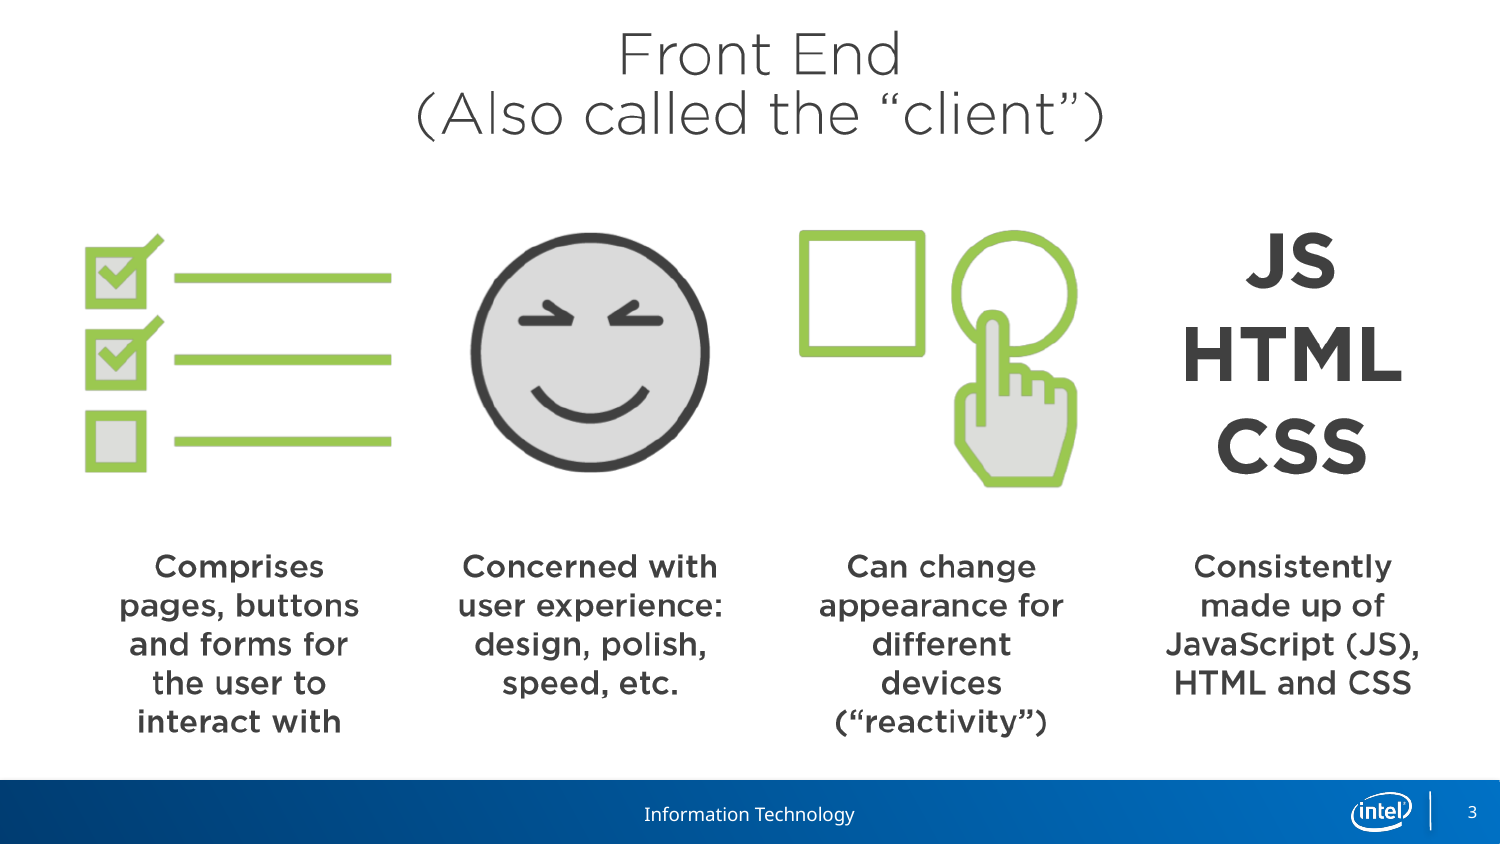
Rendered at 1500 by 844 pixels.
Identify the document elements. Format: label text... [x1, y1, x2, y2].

picture [34, 21, 1443, 762]
slide_number 3 [1127, 791, 1478, 837]
